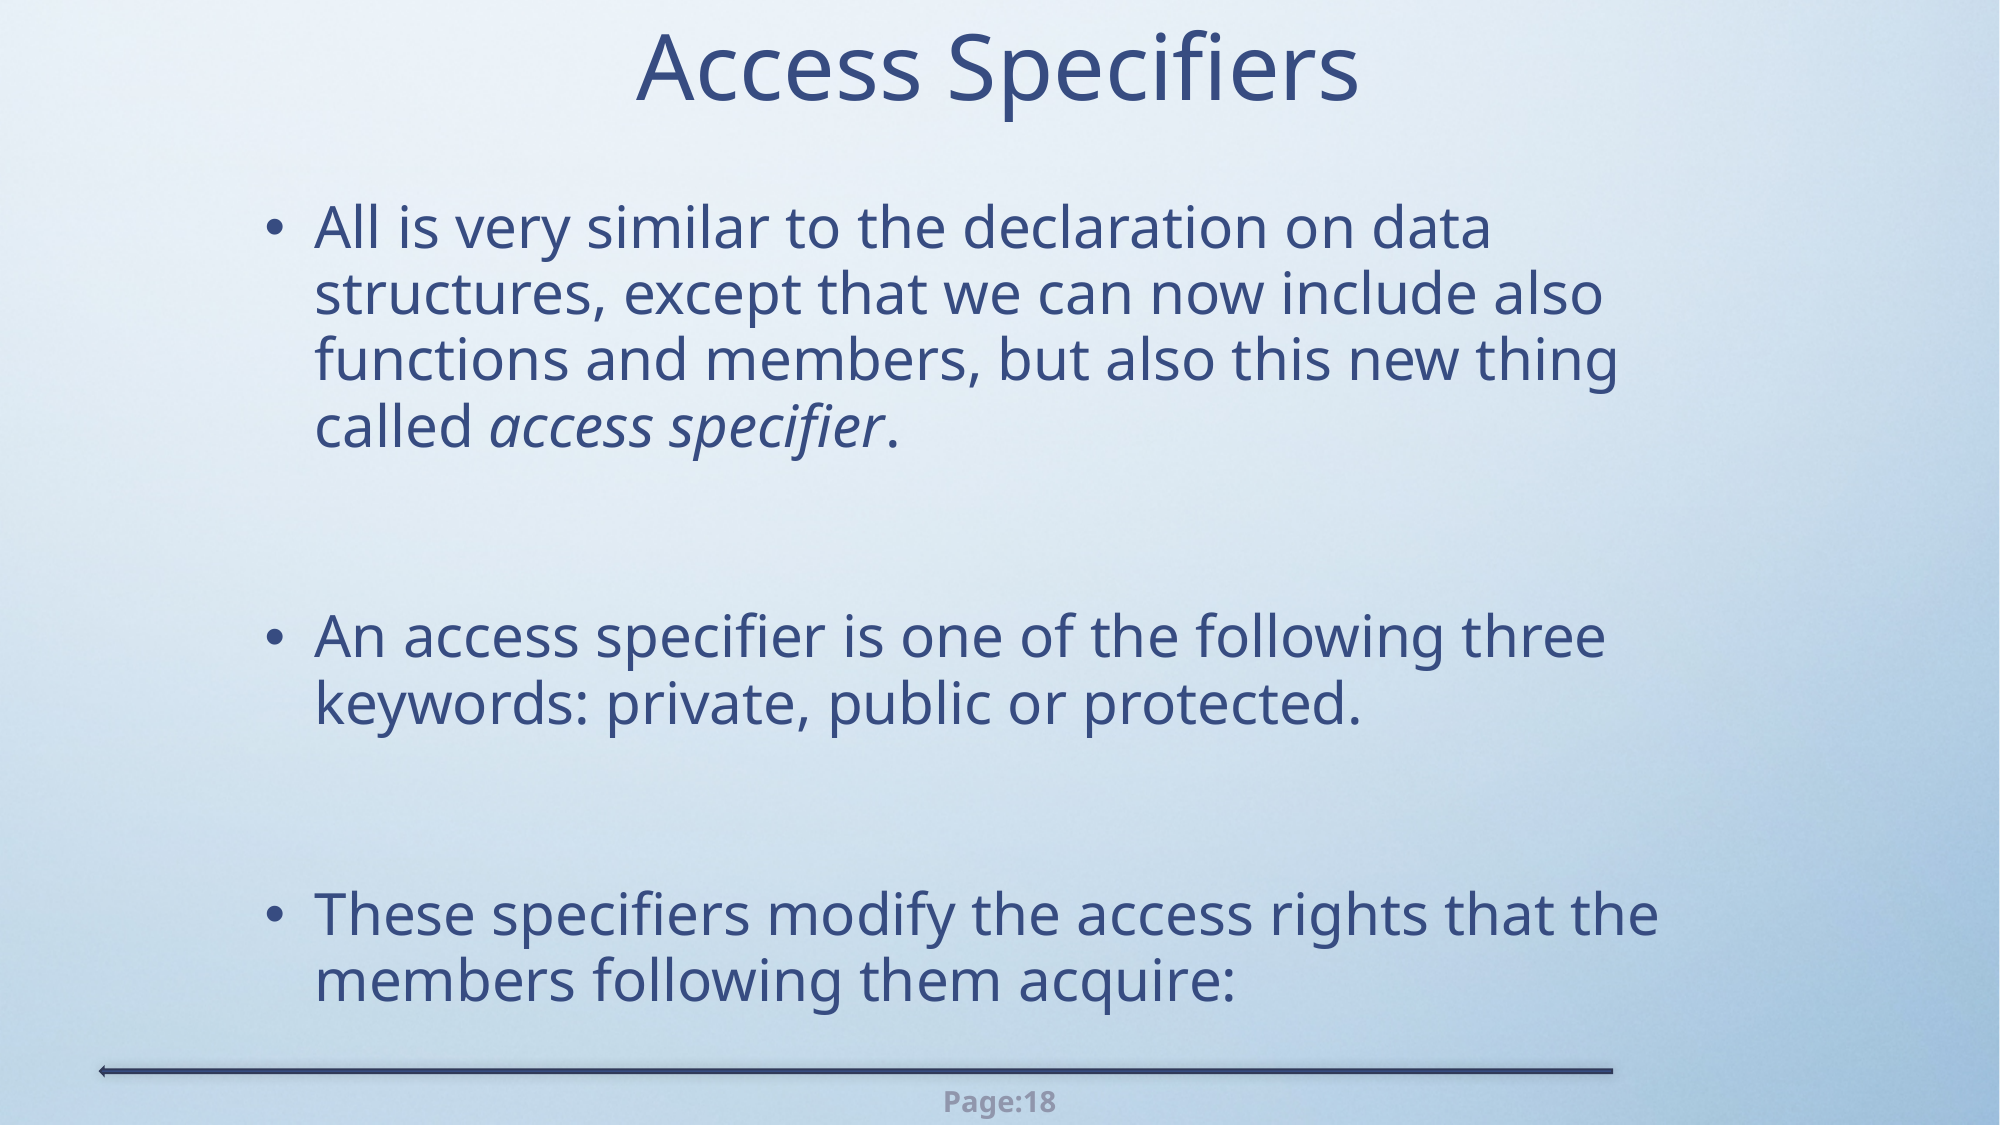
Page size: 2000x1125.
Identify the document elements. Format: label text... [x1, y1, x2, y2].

list All is very similar to the declaration on data structures, except that we can now include also functions and members, but also this new thing called access specifier. An access specifier is one of the following three keywords: private, public or protected. These specifiers modify the access rights that the members following them acquire: [249, 187, 1750, 863]
title Access Specifiers [0, 0, 2000, 130]
picture [0, 130, 2000, 1125]
